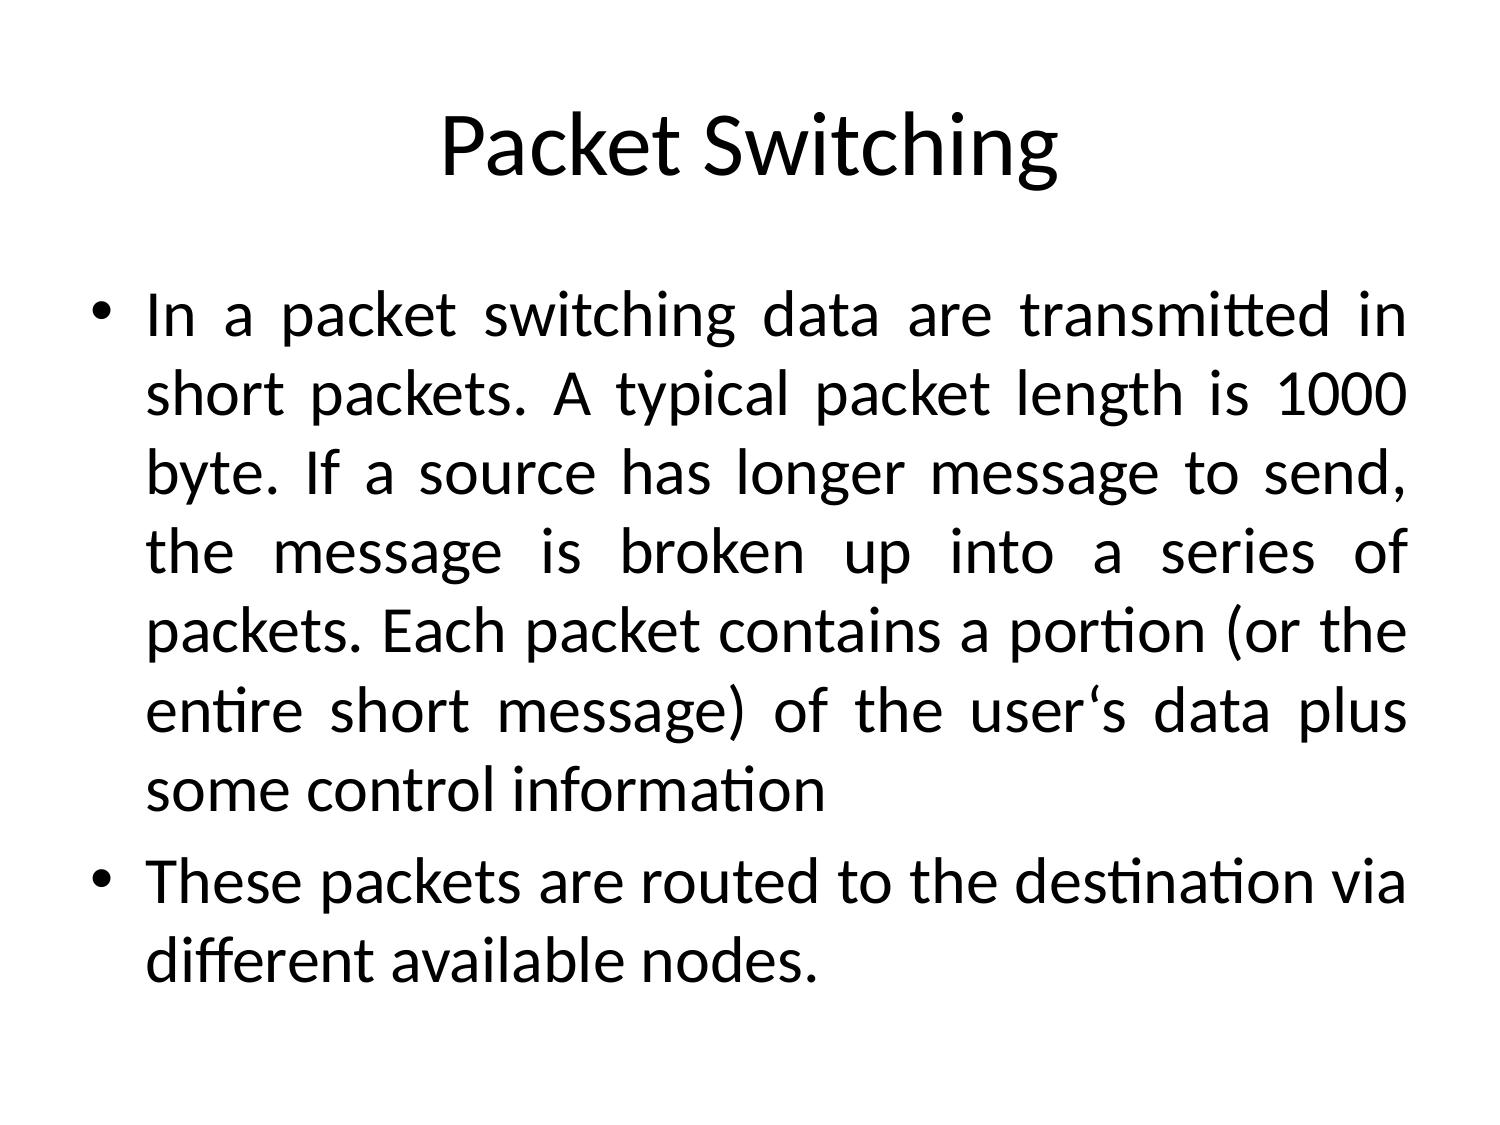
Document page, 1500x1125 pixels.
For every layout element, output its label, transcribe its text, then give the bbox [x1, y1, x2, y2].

list In a packet switching data are transmitted in short packets. A typical packet length is 1000 byte. If a source has longer message to send, the message is broken up into a series of packets. Each packet contains a portion (or the entire short message) of the user‘s data plus some control information These packets are routed to the destination via different available nodes. [75, 262, 1425, 1005]
title Packet Switching [75, 45, 1425, 233]
